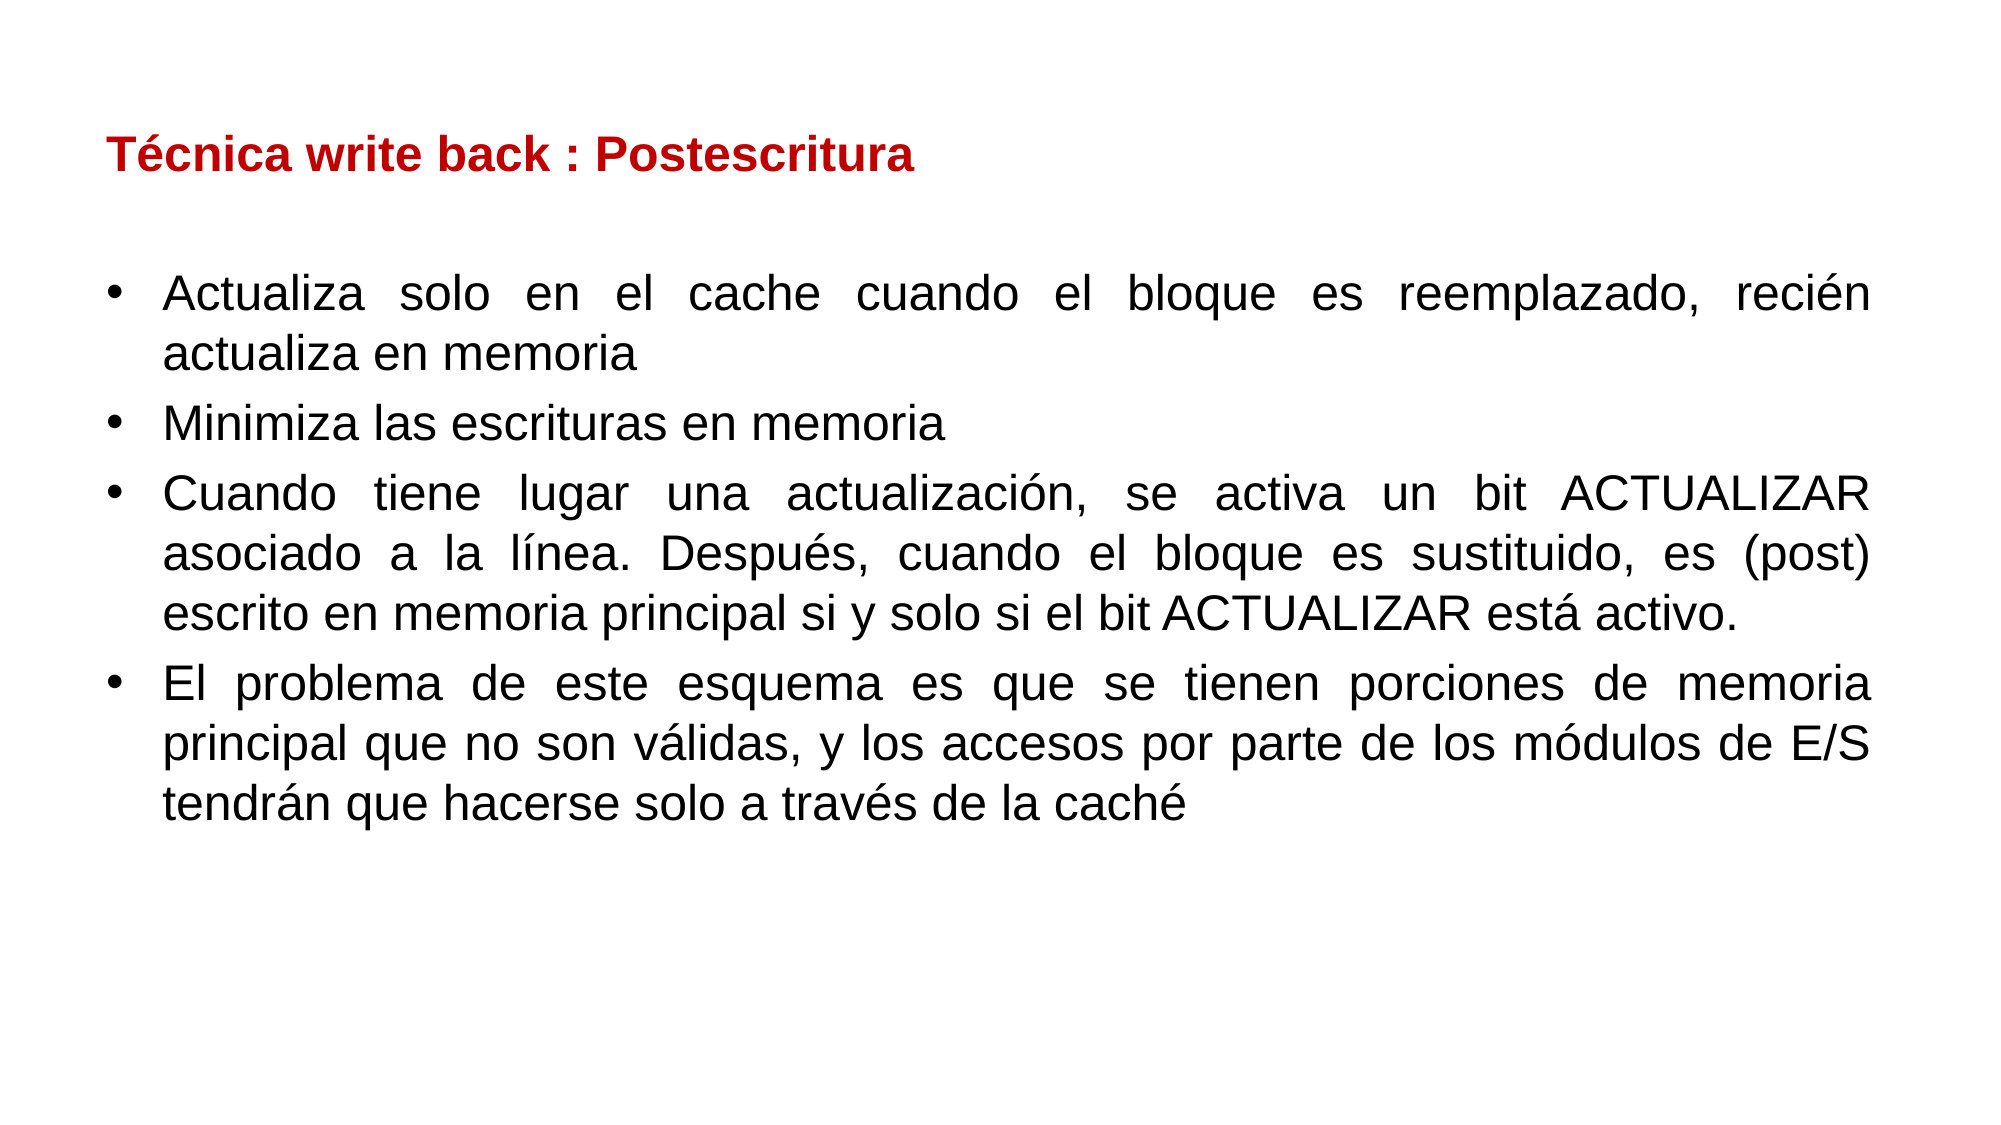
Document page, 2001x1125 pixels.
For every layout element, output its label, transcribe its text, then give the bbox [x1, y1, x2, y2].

text_box Técnica write back : Postescritura Actualiza solo en el cache cuando el bloque es reemplazado, recién actualiza en memoria Minimiza las escrituras en memoria Cuando tiene lugar una actualización, se activa un bit ACTUALIZAR asociado a la línea. Después, cuando el bloque es sustituido, es (post) escrito en memoria principal si y solo si el bit ACTUALIZAR está activo. El problema de este esquema es que se tienen porciones de memoria principal que no son válidas, y los accesos por parte de los módulos de E/S tendrán que hacerse solo a través de la caché [91, 113, 1887, 889]
